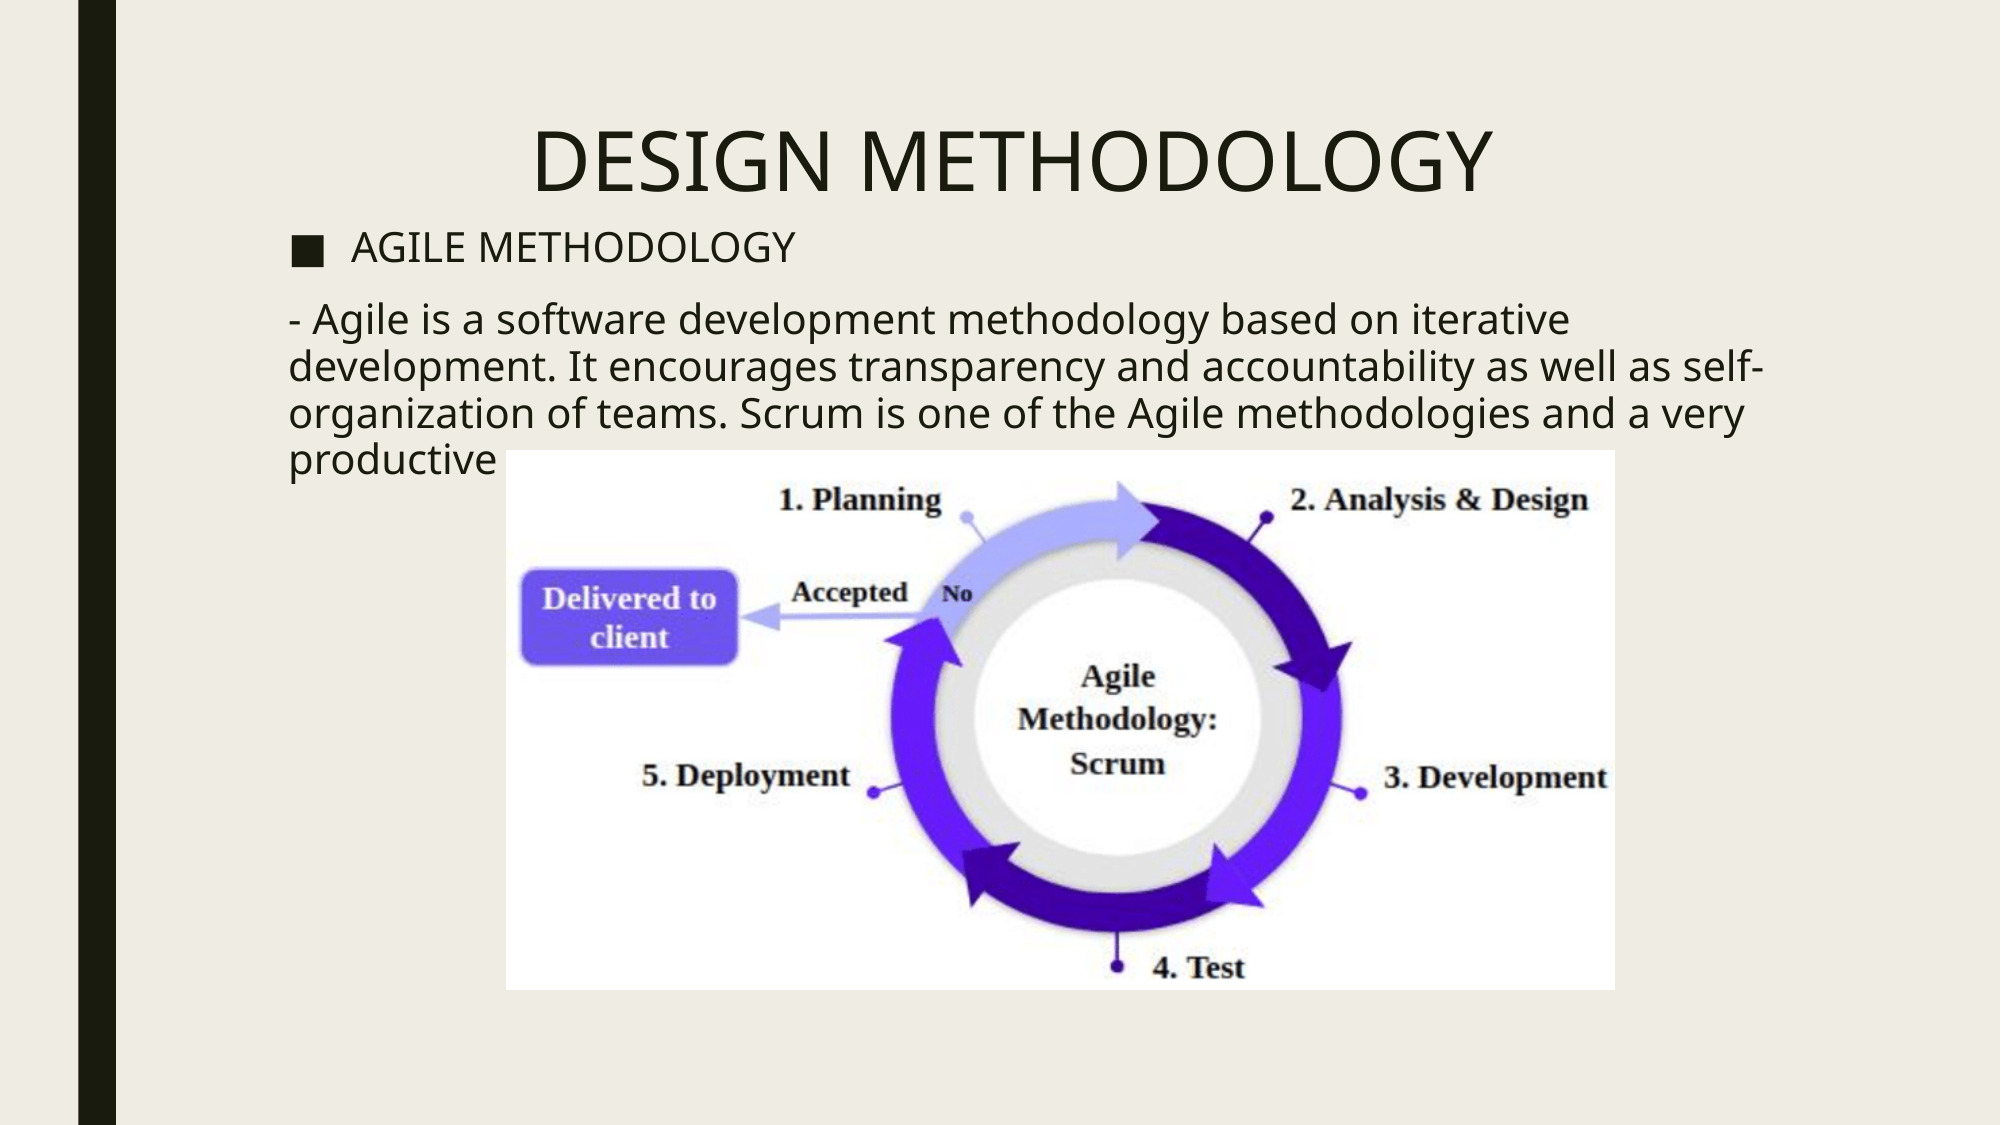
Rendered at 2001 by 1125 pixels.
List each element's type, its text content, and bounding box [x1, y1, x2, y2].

picture [506, 450, 1615, 990]
title DESIGN METHODOLOGY [225, 112, 1800, 217]
list AGILE METHODOLOGY - Agile is a software development methodology based on iterative development. It encourages transparency and accountability as well as self-organization of teams. Scrum is one of the Agile methodologies and a very productive one. [273, 216, 1849, 963]
